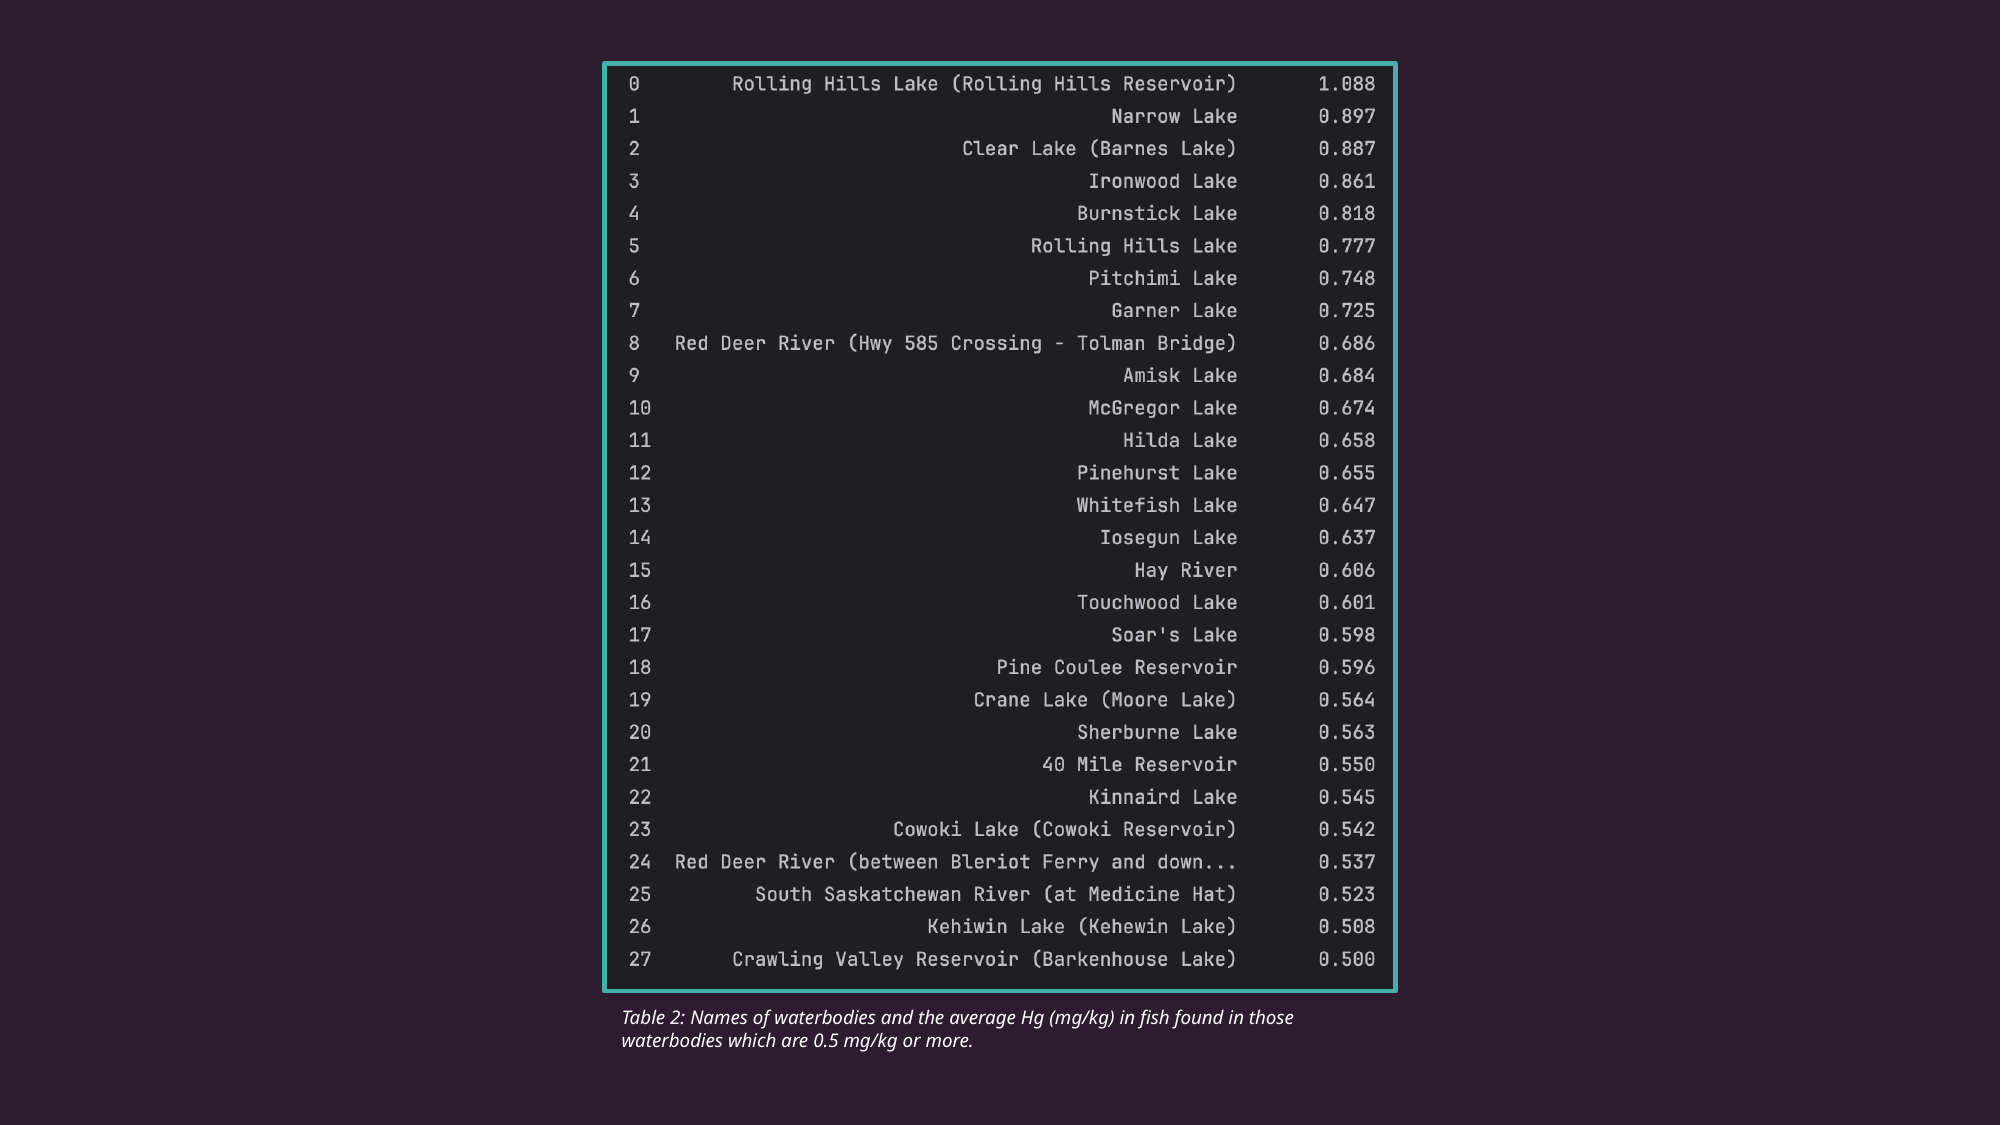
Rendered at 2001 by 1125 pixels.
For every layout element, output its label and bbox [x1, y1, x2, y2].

text_box [606, 65, 1393, 1060]
text_box [0, 0, 2000, 1125]
